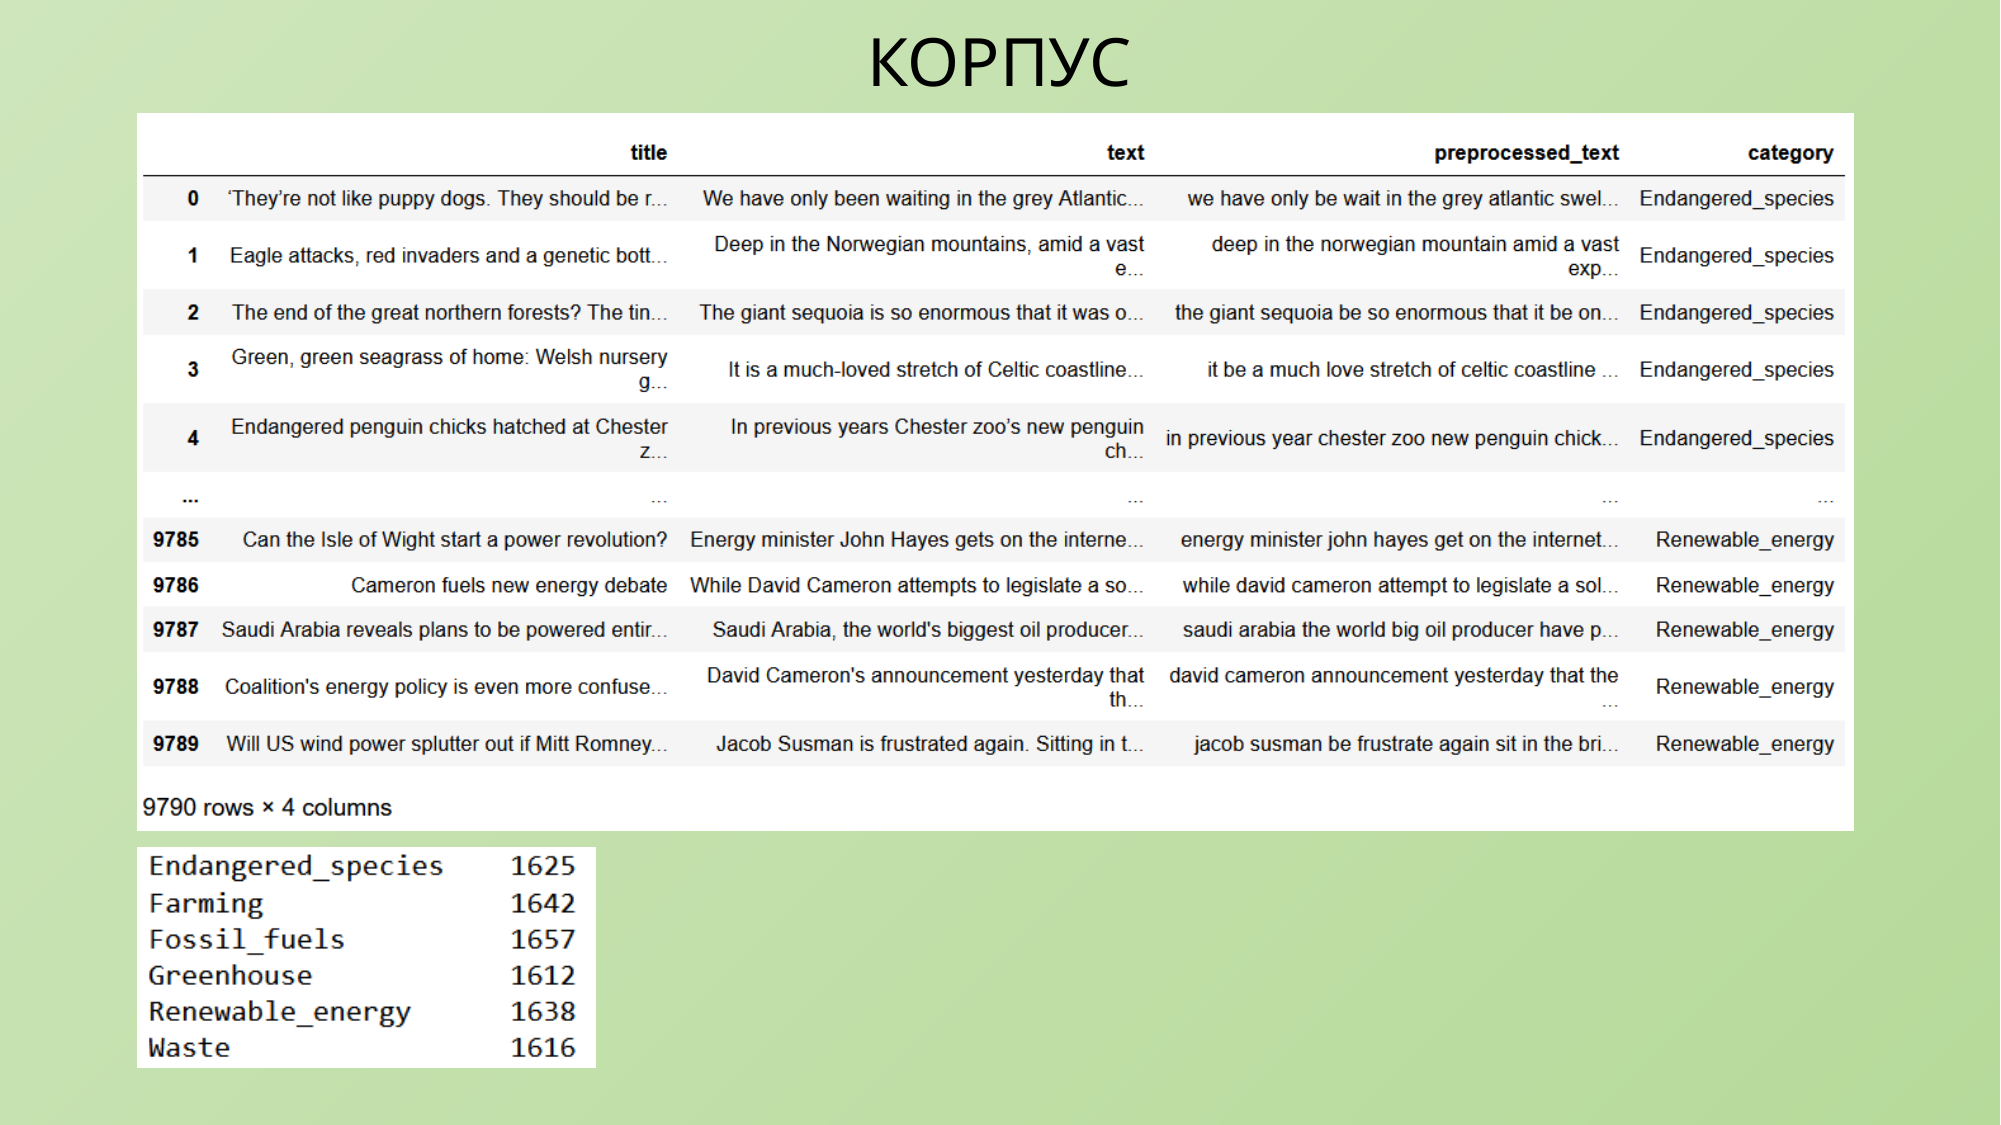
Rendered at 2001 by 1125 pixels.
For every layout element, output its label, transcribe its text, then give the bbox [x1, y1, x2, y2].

title Корпус [137, 2, 1863, 128]
picture [137, 846, 596, 1068]
picture [137, 113, 1854, 831]
